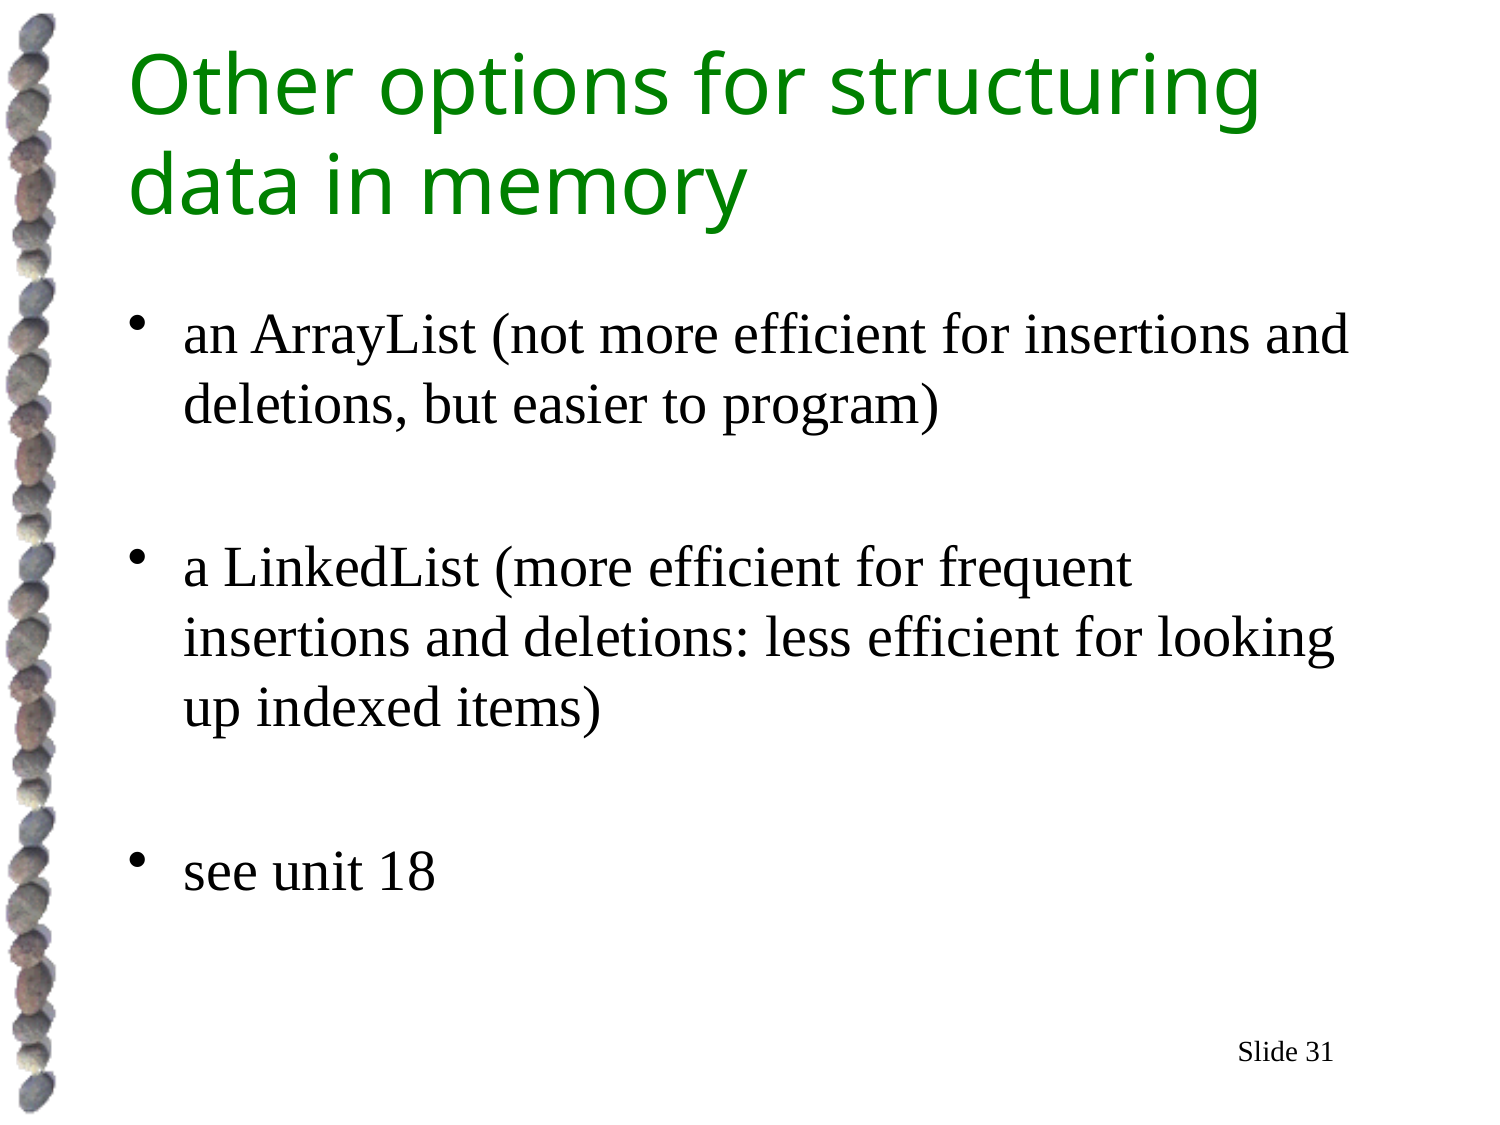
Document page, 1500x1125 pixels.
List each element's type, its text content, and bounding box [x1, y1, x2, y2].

picture [0, 0, 65, 1125]
title Other options for structuring data in memory [112, 75, 1388, 188]
list an ArrayList (not more efficient for insertions and deletions, but easier to program) a LinkedList (more efficient for frequent insertions and deletions: less efficient for looking up indexed items) see unit 18 [112, 287, 1388, 963]
slide_number Slide 31 [1037, 1024, 1351, 1101]
